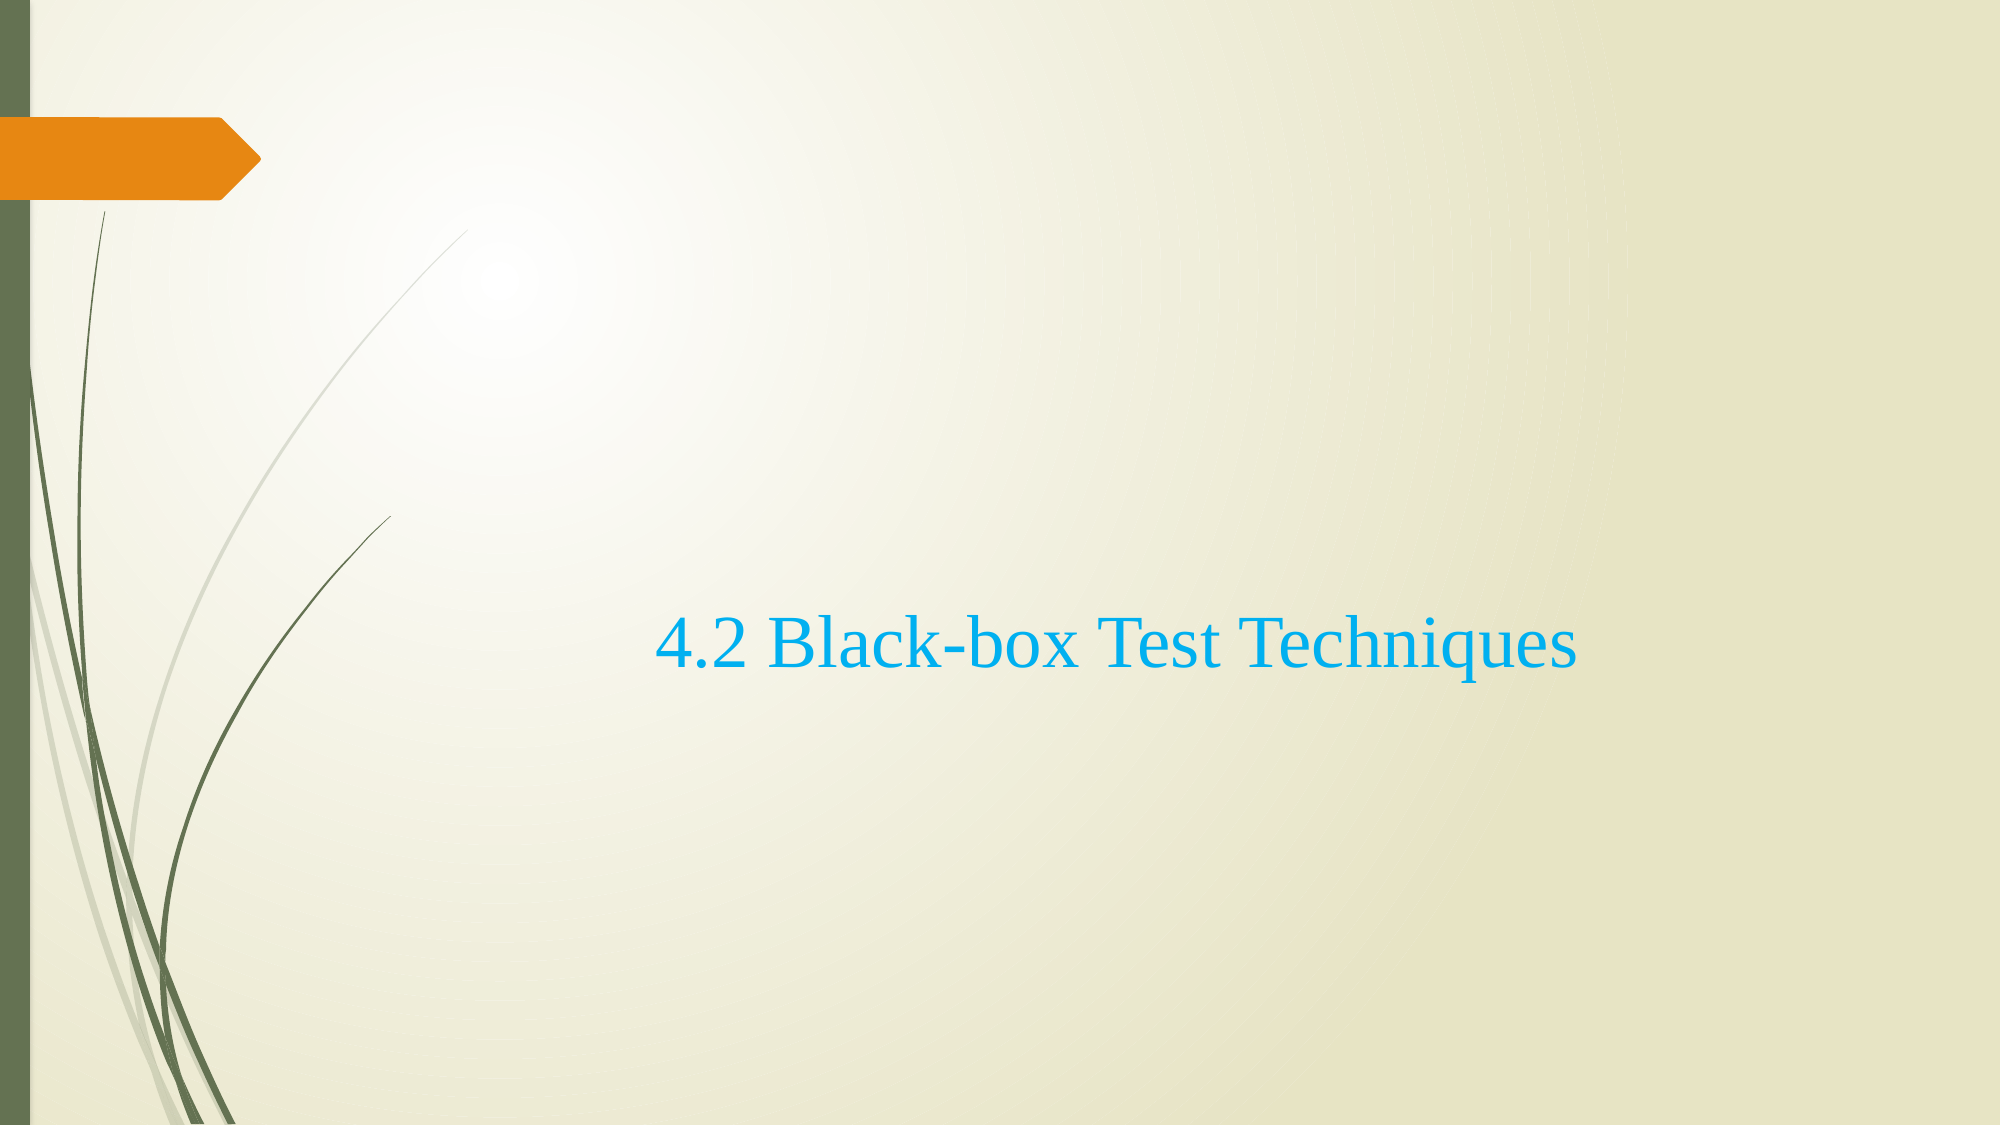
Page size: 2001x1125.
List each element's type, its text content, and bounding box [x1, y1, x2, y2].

title 4.2 Black-box Test Techniques [386, 584, 1849, 728]
